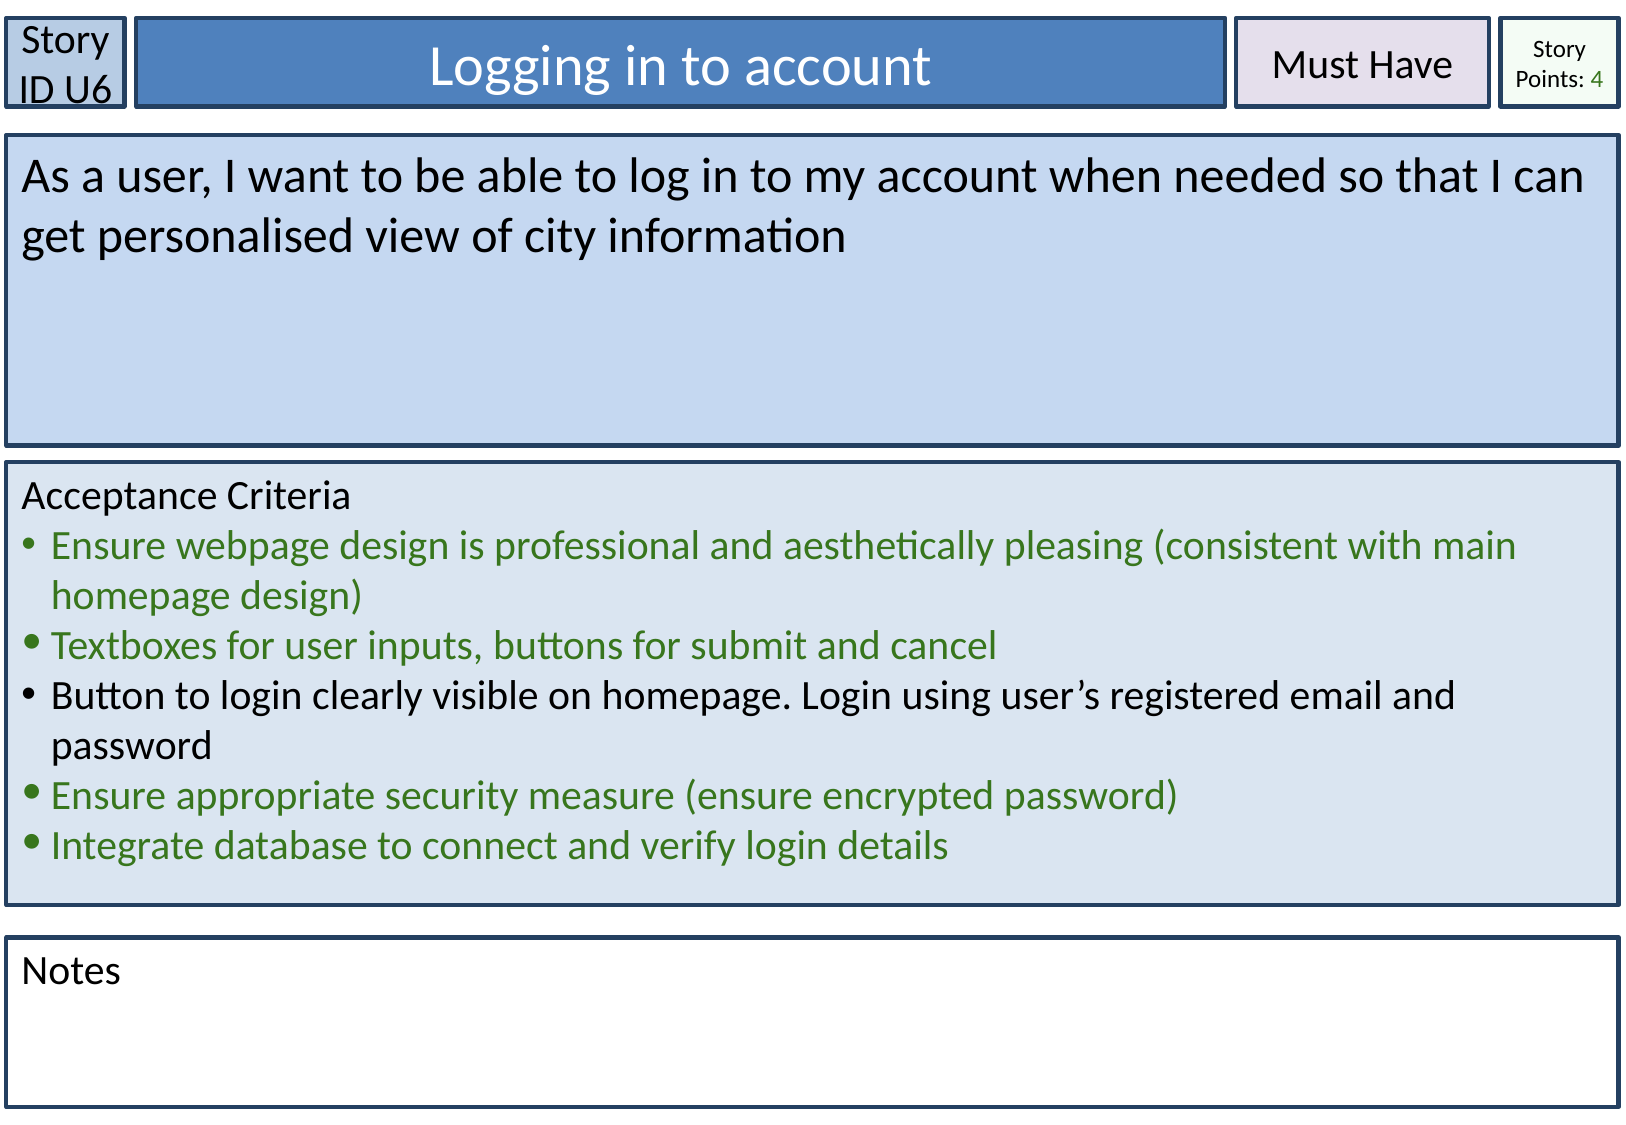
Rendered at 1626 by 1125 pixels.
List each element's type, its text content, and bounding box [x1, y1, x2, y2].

text_box Acceptance Criteria Ensure webpage design is professional and aesthetically pleasing (consistent with main homepage design) Textboxes for user inputs, buttons for submit and cancel Button to login clearly visible on homepage. Login using user’s registered email and password Ensure appropriate security measure (ensure encrypted password) Integrate database to connect and verify login details [6, 461, 1619, 905]
text_box Story ID U6 [6, 17, 125, 107]
text_box Must Have [1236, 17, 1489, 107]
text_box As a user, I want to be able to log in to my account when needed so that I can get personalised view of city information [6, 134, 1619, 446]
text_box Story Points: 4 [1500, 17, 1619, 107]
text_box Logging in to account [136, 17, 1225, 107]
text_box Notes [6, 937, 1619, 1107]
